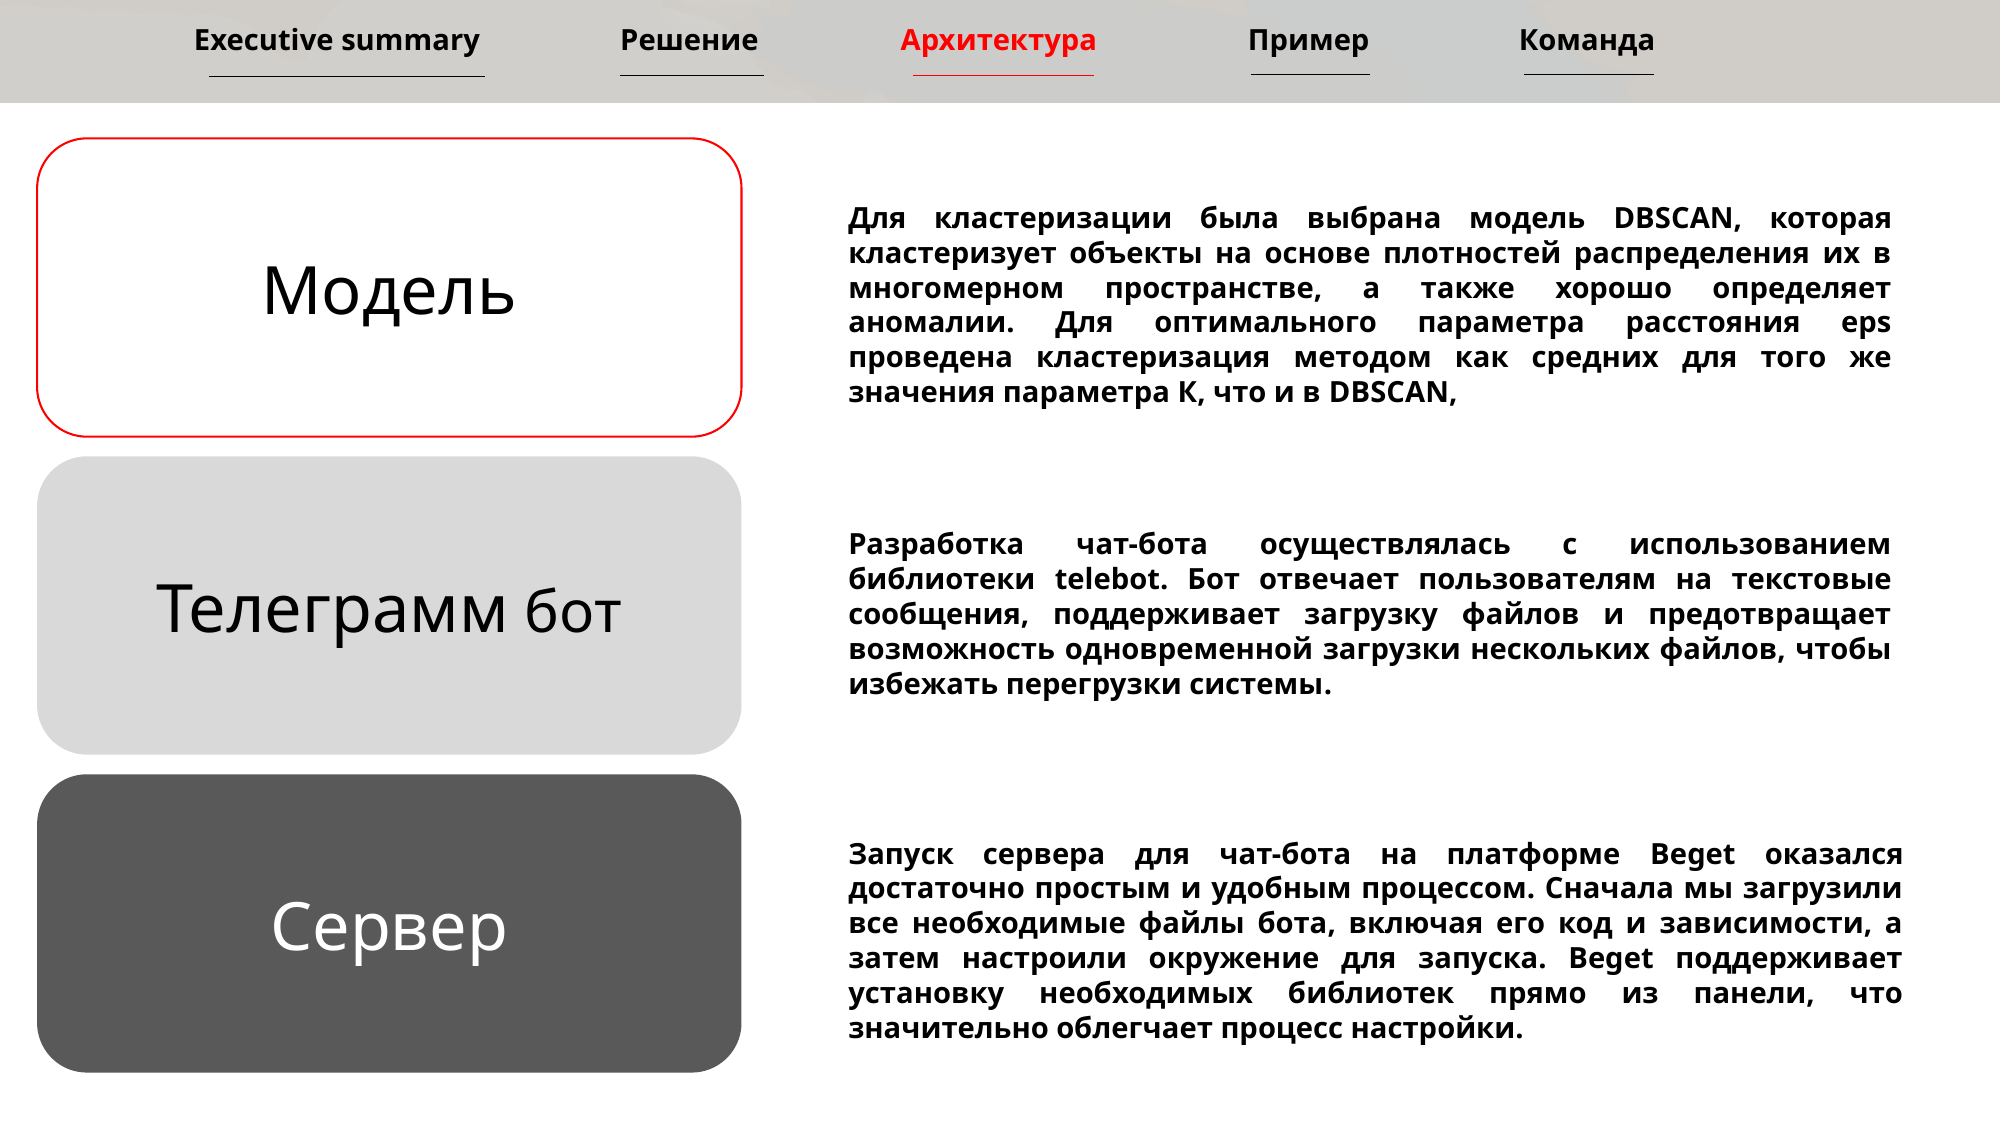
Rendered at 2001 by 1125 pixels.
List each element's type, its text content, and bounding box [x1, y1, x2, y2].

text_box Разработка чат-бота осуществлялась с использованием библиотеки telebot. Бот отвечает пользователям на текстовые сообщения, поддерживает загрузку файлов и предотвращает возможность одновременной загрузки нескольких файлов, чтобы избежать перегрузки системы. [833, 518, 1908, 708]
picture [0, 0, 2000, 104]
text_box Сервер [36, 773, 743, 1074]
text_box Для кластеризации была выбрана модель DBSCAN, которая кластеризует объекты на основе плотностей распределения их в многомерном пространстве, а также хорошо определяет аномалии. Для оптимального параметра расстояния eps проведена кластеризация методом как средних для того же значения параметра К, что и в DBSCAN, [833, 191, 1908, 417]
text_box Телеграмм бот [36, 455, 743, 756]
text_box Модель [36, 137, 743, 438]
text_box Запуск сервера для чат-бота на платформе Beget оказался достаточно простым и удобным процессом. Сначала мы загрузили все необходимые файлы бота, включая его код и зависимости, а затем настроили окружение для запуска. Beget поддерживает установку необходимых библиотек прямо из панели, что значительно облегчает процесс настройки. [833, 827, 1919, 1053]
